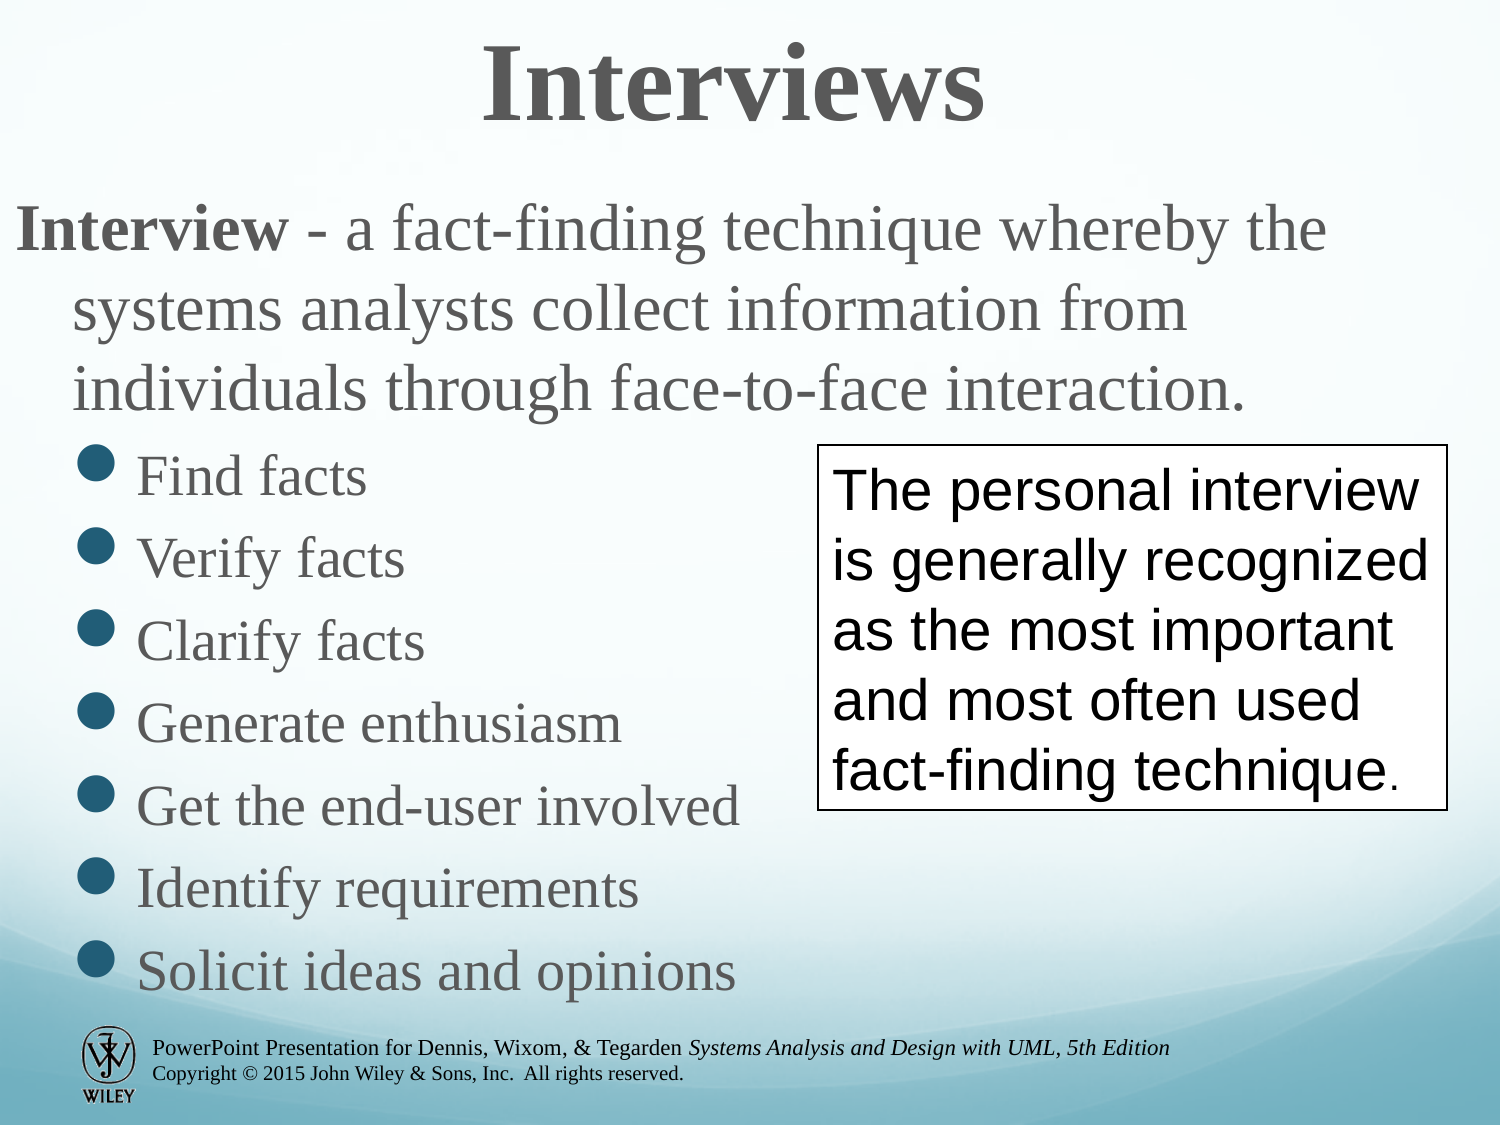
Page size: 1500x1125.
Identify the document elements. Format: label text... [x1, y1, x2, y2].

list Interviews Interview - a fact-finding technique whereby the systems analysts collect information from individuals through face-to-face interaction. Find facts Verify facts Clarify facts Generate enthusiasm Get the end-user involved Identify requirements Solicit ideas and opinions [0, 0, 1469, 1021]
text_box The personal interview is generally recognized as the most important and most often used fact-finding technique. [818, 444, 1447, 810]
picture [78, 1024, 138, 1105]
